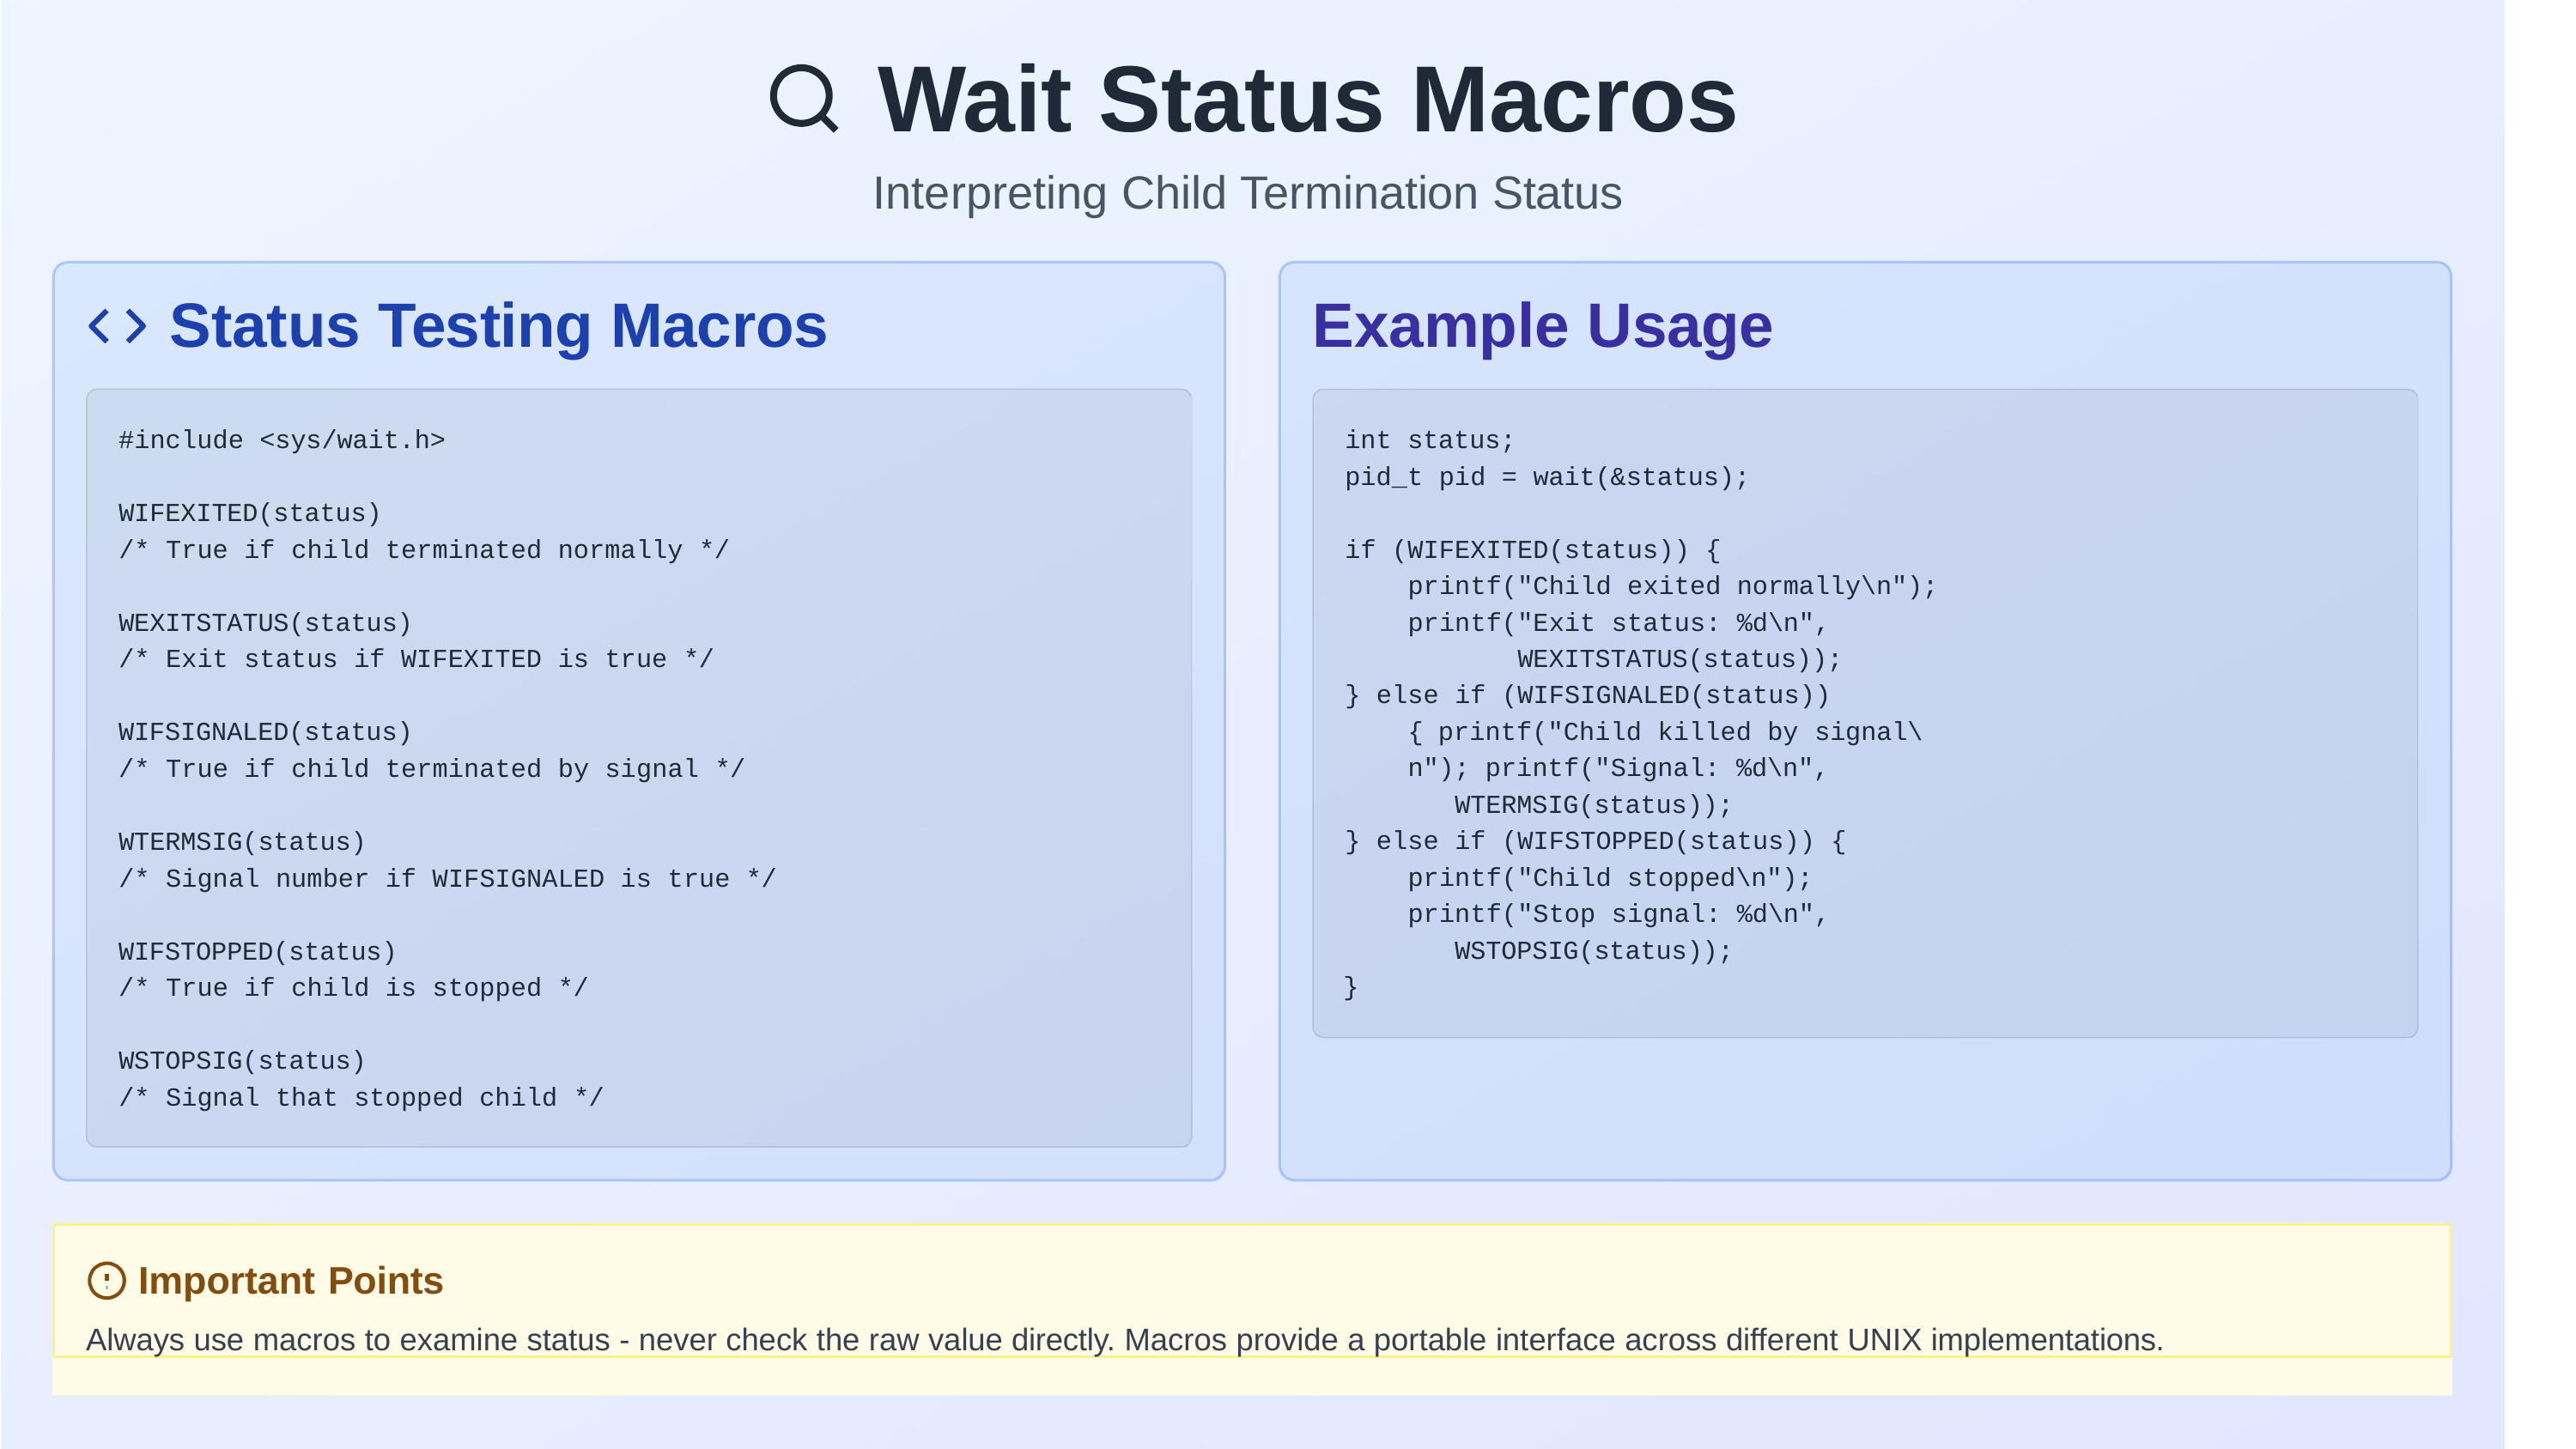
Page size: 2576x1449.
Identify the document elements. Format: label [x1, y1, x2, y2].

text_box [52, 260, 1227, 1182]
text_box [1278, 260, 2453, 1182]
text_box [0, 0, 2506, 1449]
